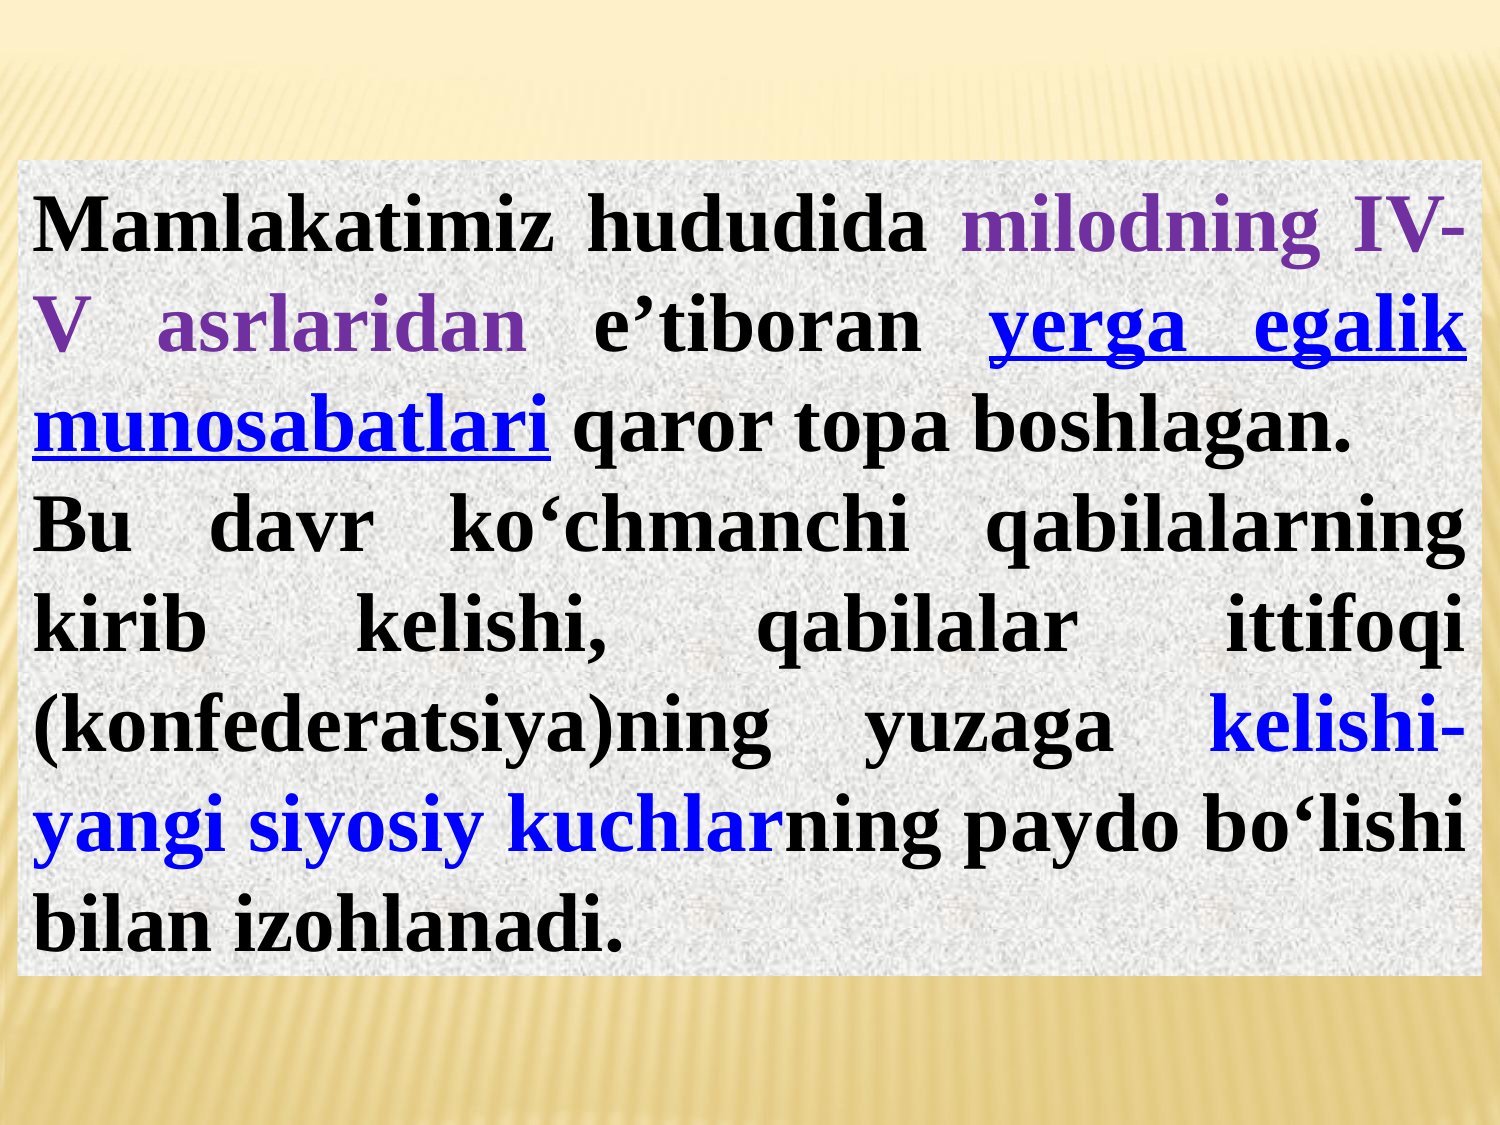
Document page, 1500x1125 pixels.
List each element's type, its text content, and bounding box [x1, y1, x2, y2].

text_box Mamlakatimiz hududida milodning IV-V asrlaridan e’tiboran yerga egalik munosabatlari qaror topa boshlagan. Bu davr ko‘chmanchi qabilalarning kirib kelishi, qabilalar ittifoqi (konfederatsiya)ning yuzaga kelishi-yangi siyosiy kuchlarning paydo bo‘lishi bilan izohlanadi. [17, 160, 1483, 976]
picture [0, 0, 1500, 1125]
